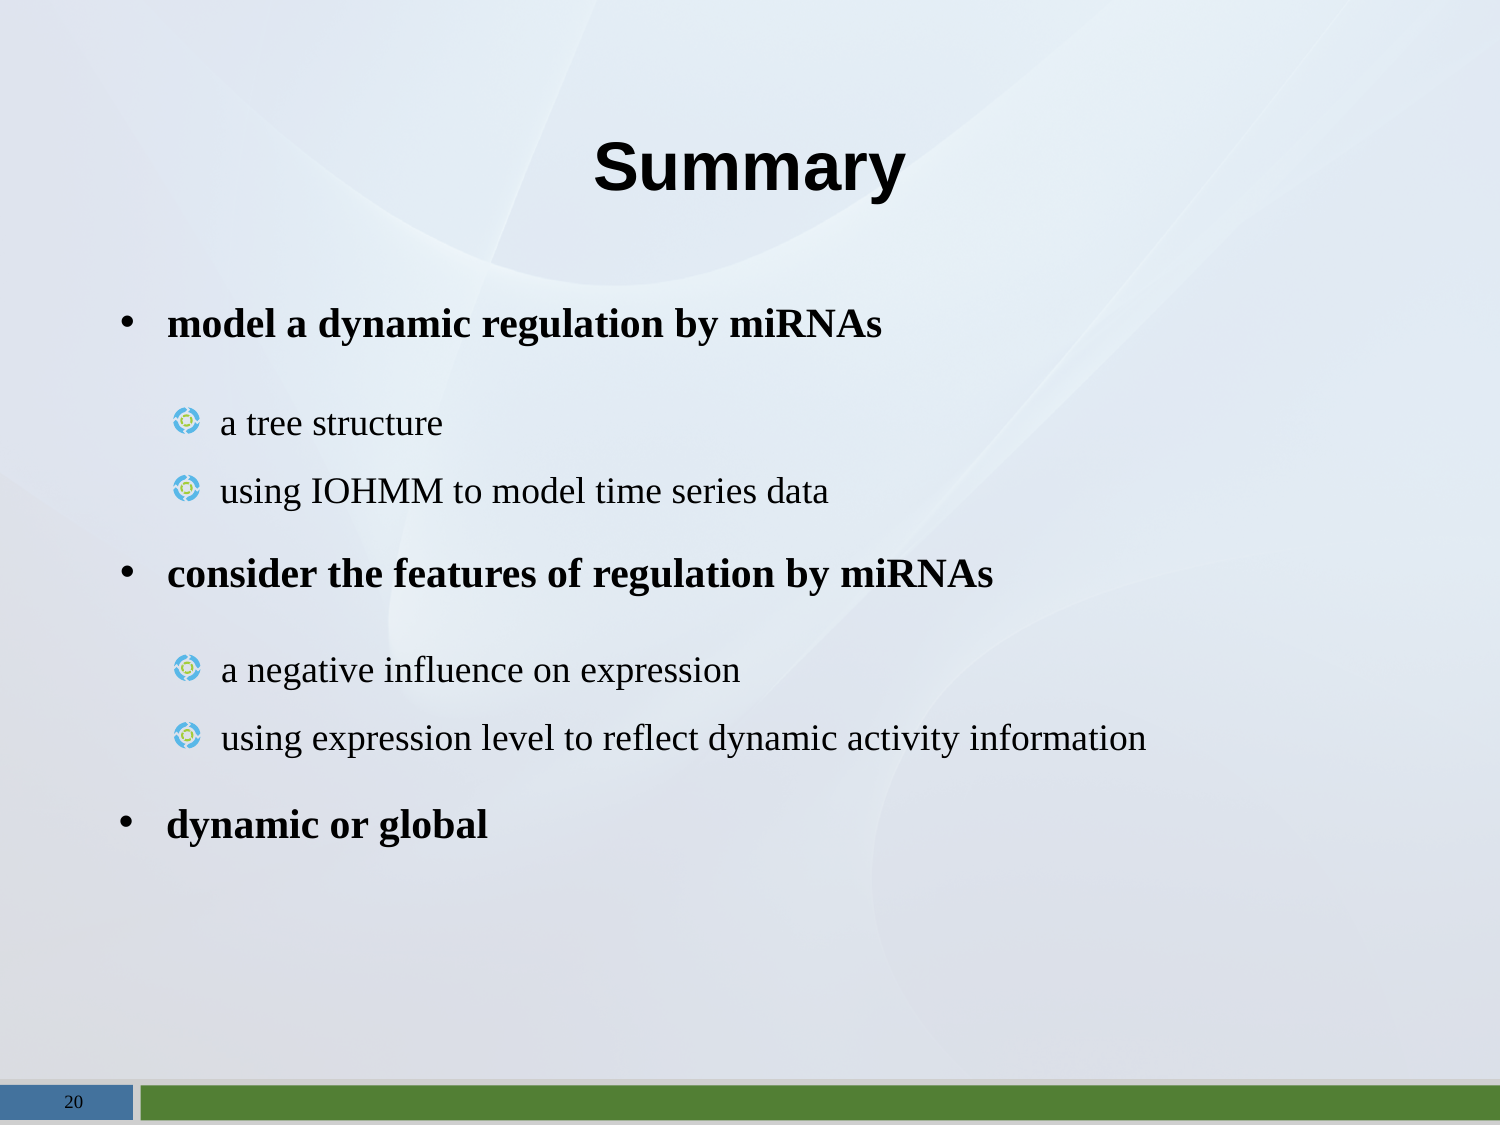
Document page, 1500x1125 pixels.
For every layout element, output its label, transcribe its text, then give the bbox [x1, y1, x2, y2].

text_box a tree structure using IOHMM to model time series data [158, 368, 845, 518]
title Summary [103, 59, 1397, 278]
text_box dynamic or global [104, 789, 514, 854]
text_box a negative influence on expression using expression level to reflect dynamic activity information [159, 615, 1163, 766]
text_box model a dynamic regulation by miRNAs [105, 288, 898, 354]
text_box consider the features of regulation by miRNAs [105, 538, 1010, 604]
